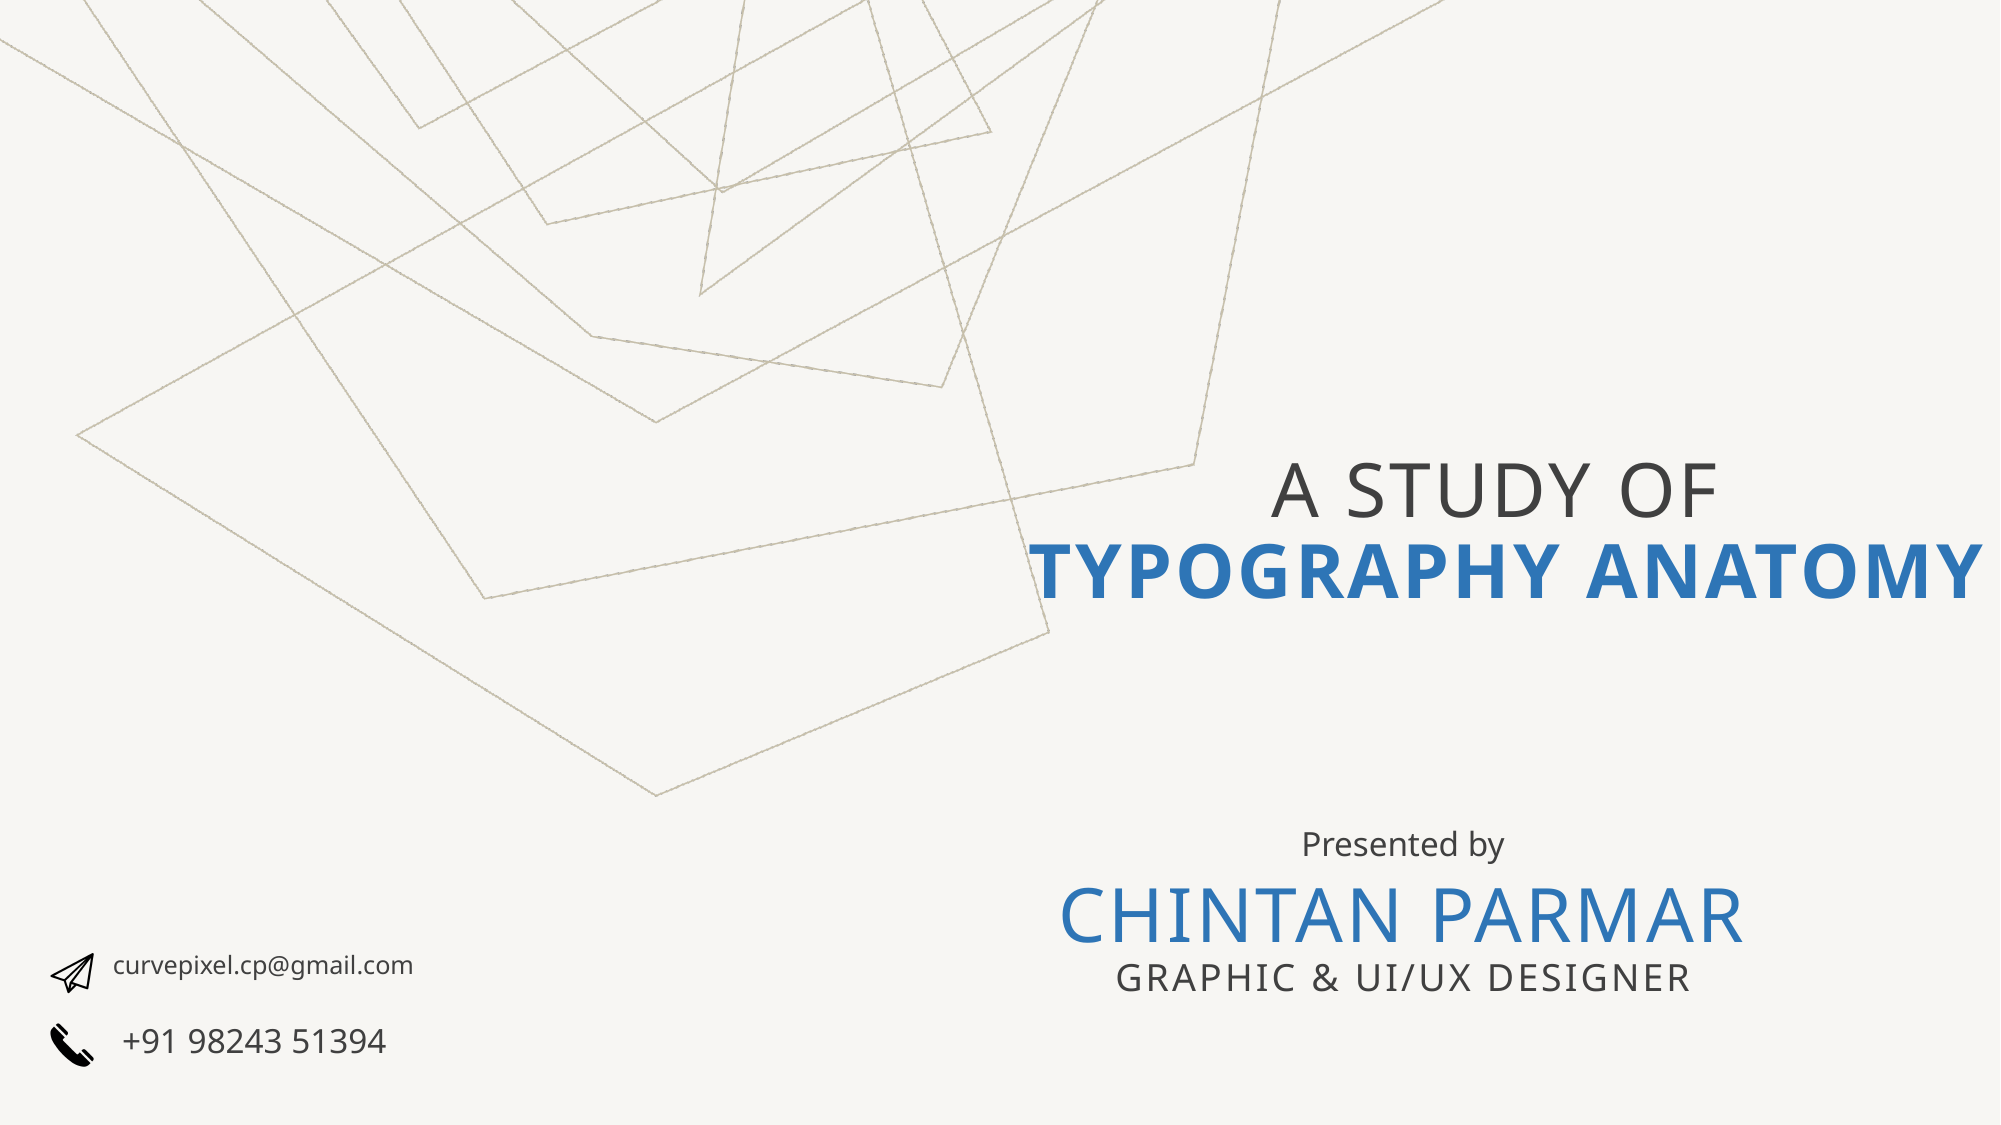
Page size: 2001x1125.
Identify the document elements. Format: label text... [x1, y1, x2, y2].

picture [46, 1019, 98, 1071]
picture [0, 0, 1557, 830]
subtitle curvepixel.cp@gmail.com [97, 941, 492, 1007]
title Chintan parmar graphic & ui/ux designer [971, 847, 1835, 1007]
picture [46, 947, 98, 1000]
text_box Presented by [1206, 815, 1600, 881]
text_box A study of typography anatomy [999, 368, 2000, 622]
text_box +91 98243 51394 [107, 1012, 501, 1078]
